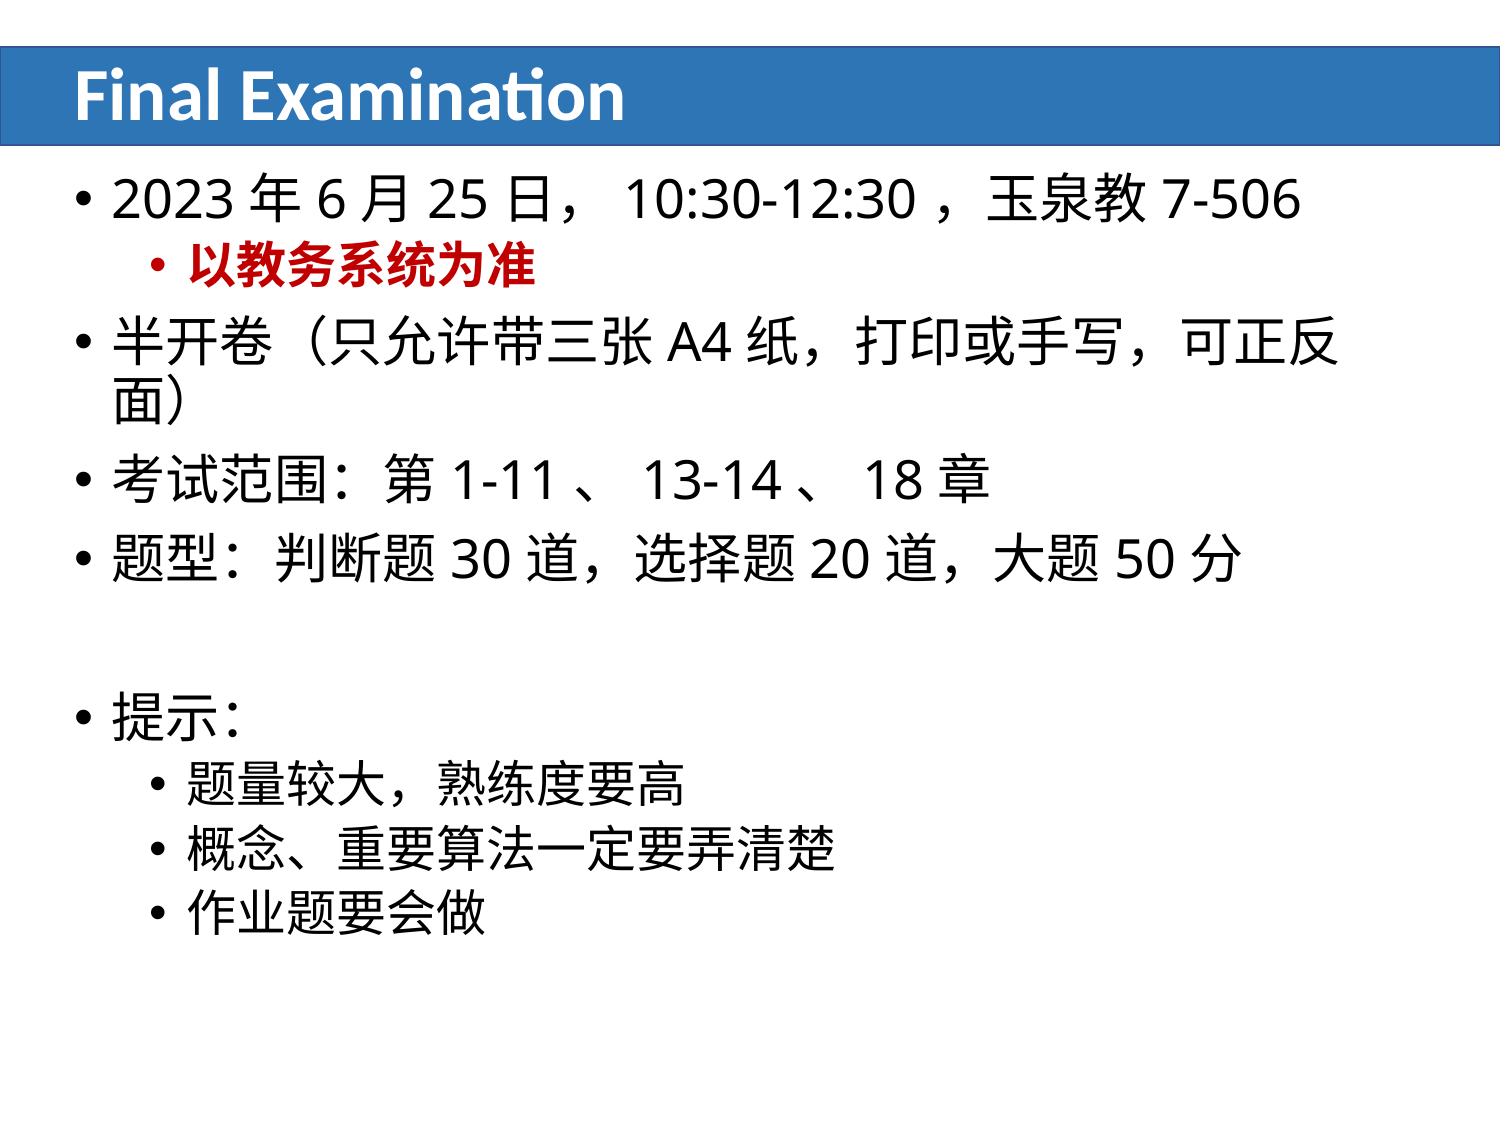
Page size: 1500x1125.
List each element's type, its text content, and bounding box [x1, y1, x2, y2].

list 2023年6月25日，10:30-12:30，玉泉教7-506 以教务系统为准 半开卷（只允许带三张A4纸，打印或手写，可正反面） 考试范围：第1-11、13-14、18章 题型：判断题30道，选择题20道，大题50分 提示： 题量较大，熟练度要高 概念、重要算法一定要弄清楚 作业题要会做 [59, 163, 1446, 1014]
title Final Examination [59, 47, 1446, 146]
